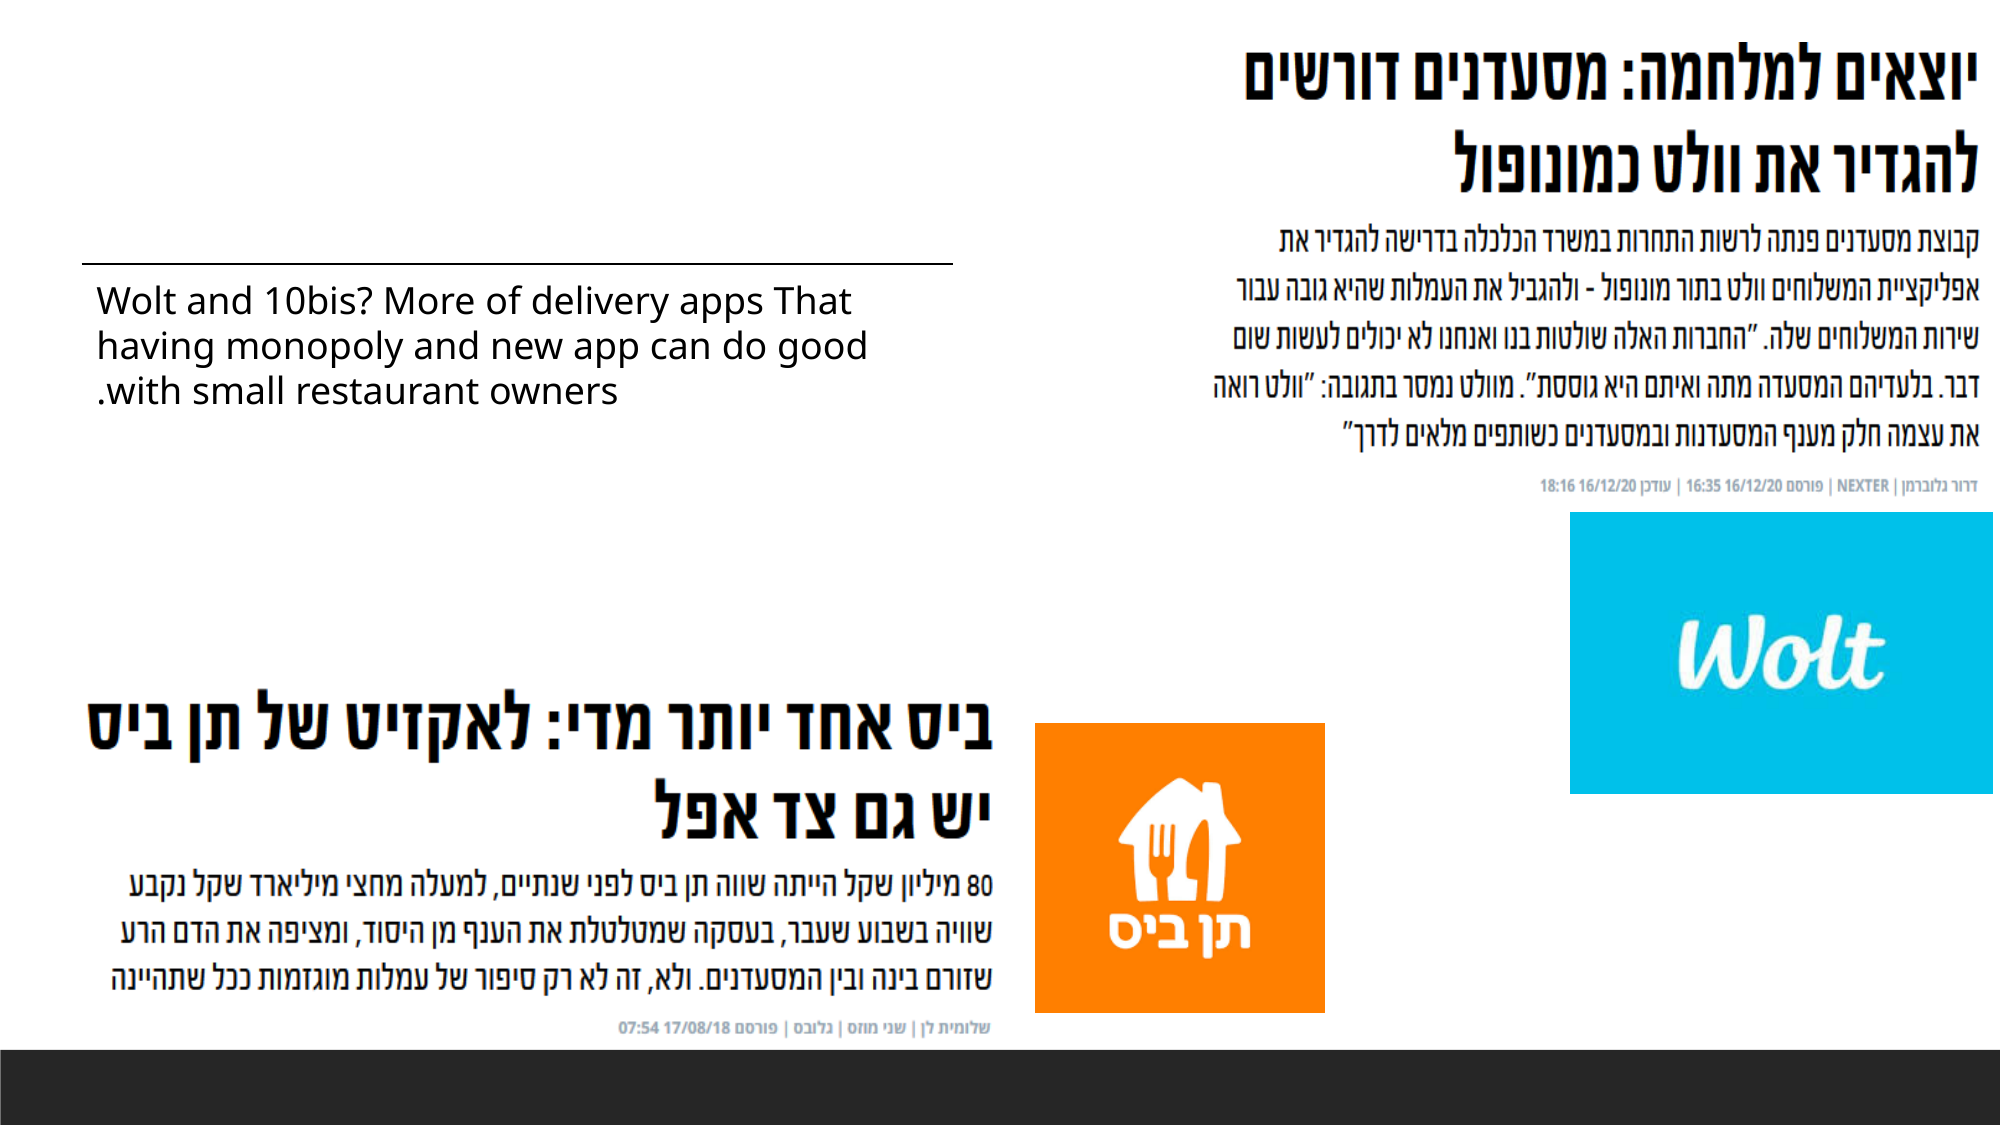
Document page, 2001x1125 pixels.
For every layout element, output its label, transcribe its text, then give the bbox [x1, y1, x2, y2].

picture [1206, 42, 1993, 506]
picture [1569, 511, 1993, 794]
text_box Wolt and 10bis? More of delivery apps That having monopoly and new app can do good with small restaurant owners. [81, 269, 952, 510]
picture [1035, 722, 1326, 1013]
picture [81, 685, 1001, 1050]
